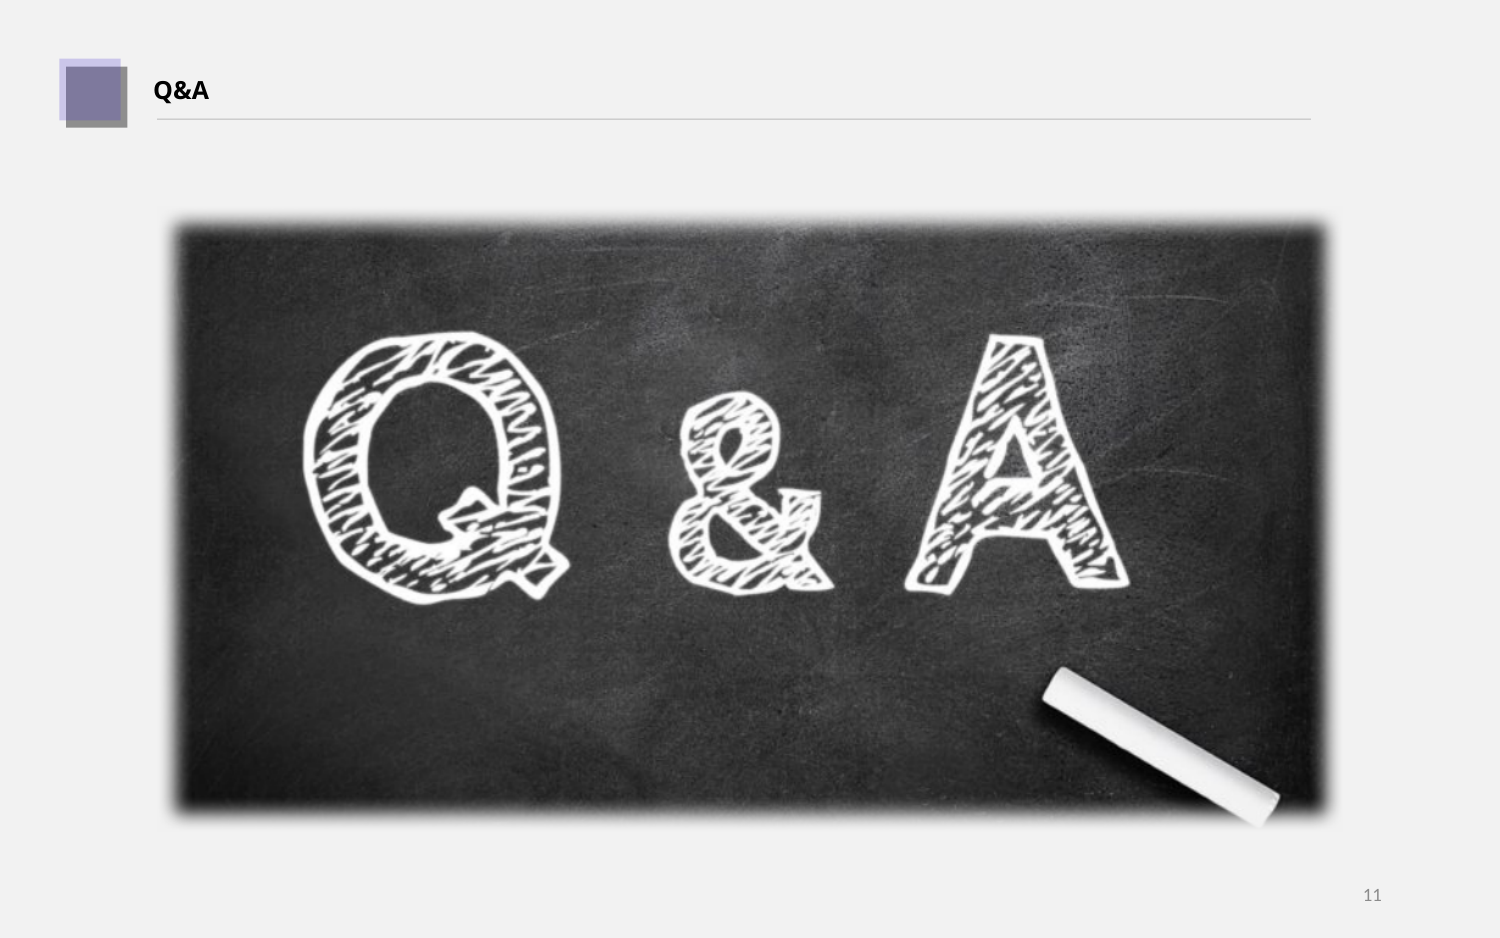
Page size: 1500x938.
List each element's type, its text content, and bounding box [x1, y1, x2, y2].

picture [157, 206, 1345, 832]
text_box 05 [59, 68, 129, 121]
text_box [65, 121, 128, 129]
text_box Q&A [138, 67, 592, 112]
text_box [58, 57, 122, 121]
slide_number 10 [1059, 868, 1397, 919]
